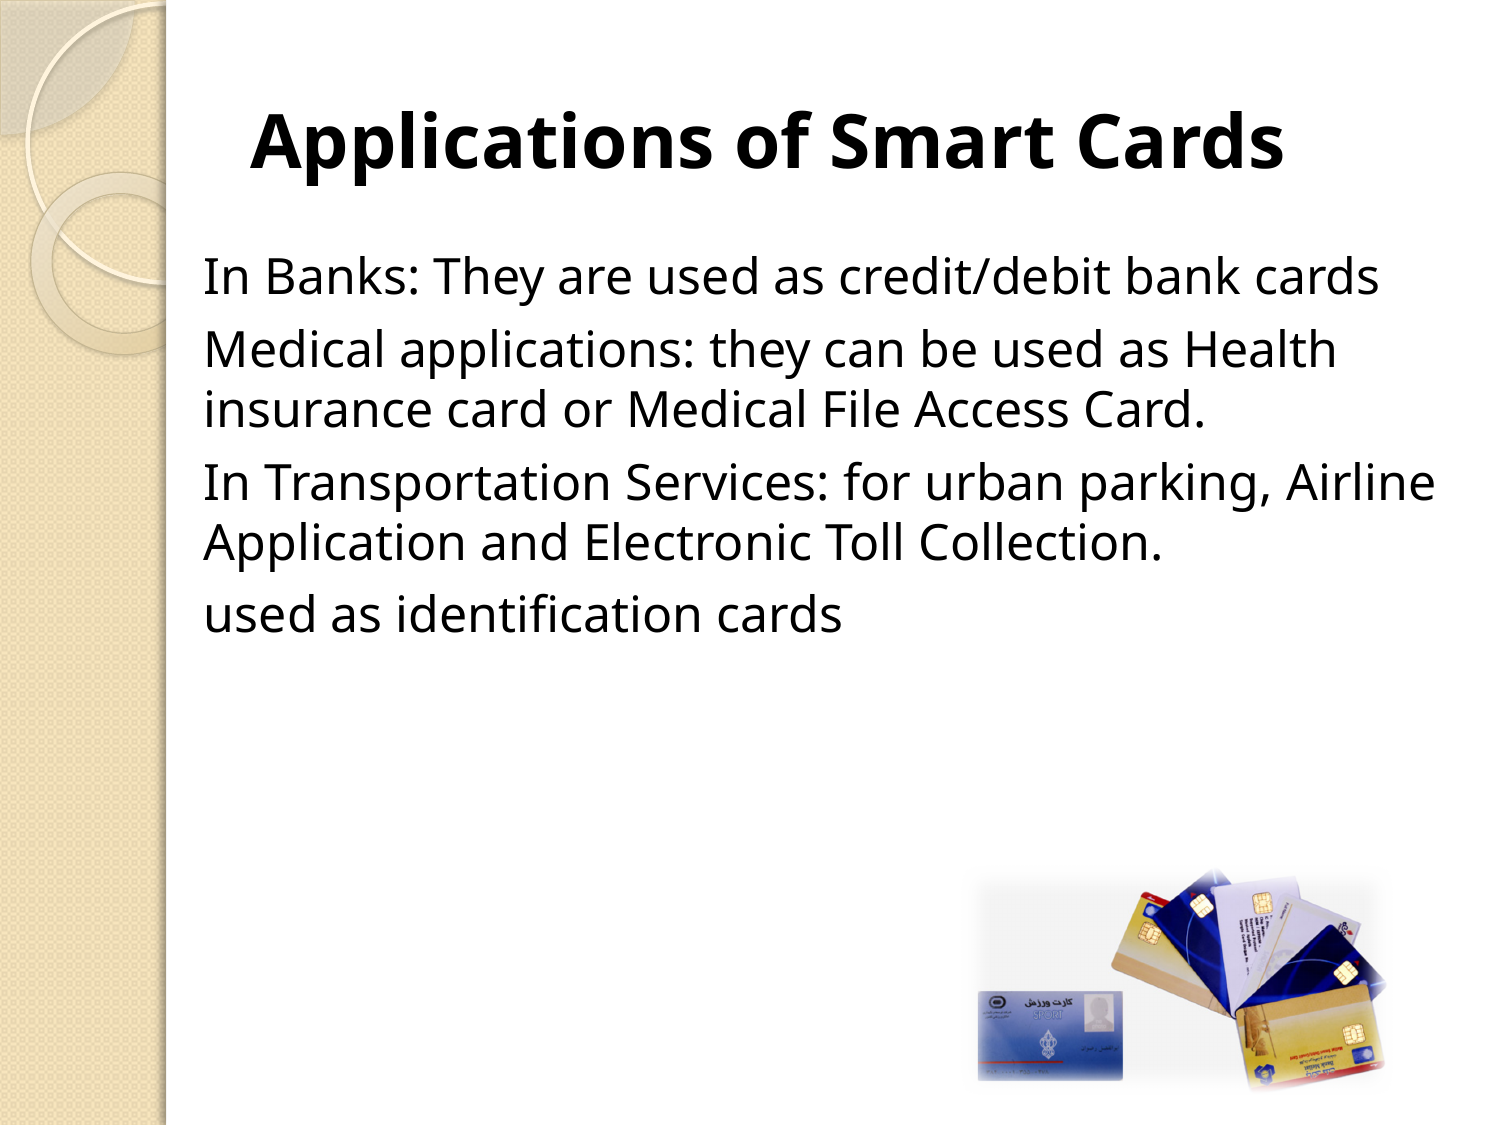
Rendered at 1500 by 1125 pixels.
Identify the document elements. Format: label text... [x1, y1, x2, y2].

picture [960, 864, 1394, 1096]
title Applications of Smart Cards [235, 45, 1466, 233]
list In Banks: They are used as credit/debit bank cards Medical applications: they can be used as Health insurance card or Medical File Access Card. In Transportation Services: for urban parking, Airline Application and Electronic Toll Collection. used as identification cards [175, 237, 1466, 1025]
